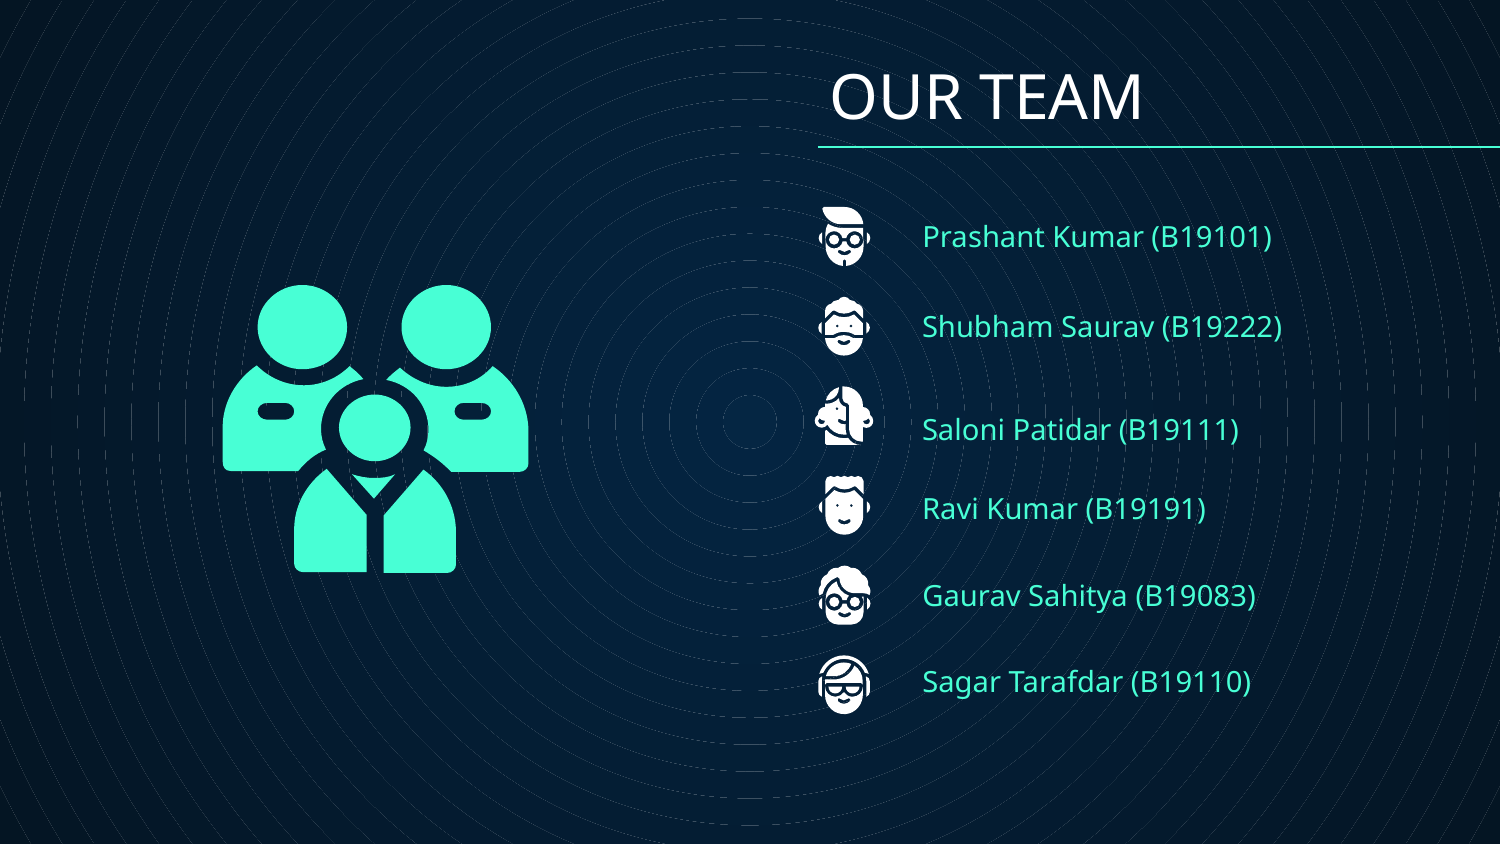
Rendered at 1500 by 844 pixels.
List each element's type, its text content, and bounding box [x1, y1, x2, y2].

text_box Sagar Tarafdar (B19110) [907, 648, 1376, 714]
text_box Saloni Patidar (B19111) [907, 396, 1408, 462]
text_box Shubham Saurav (B19222) [907, 293, 1408, 359]
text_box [818, 206, 871, 267]
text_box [222, 284, 529, 574]
text_box Gaurav Sahitya (B19083) [907, 562, 1390, 628]
title OUR TEAM [814, 47, 1394, 147]
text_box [818, 475, 871, 536]
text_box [817, 296, 871, 356]
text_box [817, 655, 871, 715]
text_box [814, 386, 874, 446]
text_box Prashant Kumar (B19101) [907, 203, 1390, 269]
text_box Ravi Kumar (B19191) [907, 475, 1408, 541]
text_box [817, 565, 872, 625]
